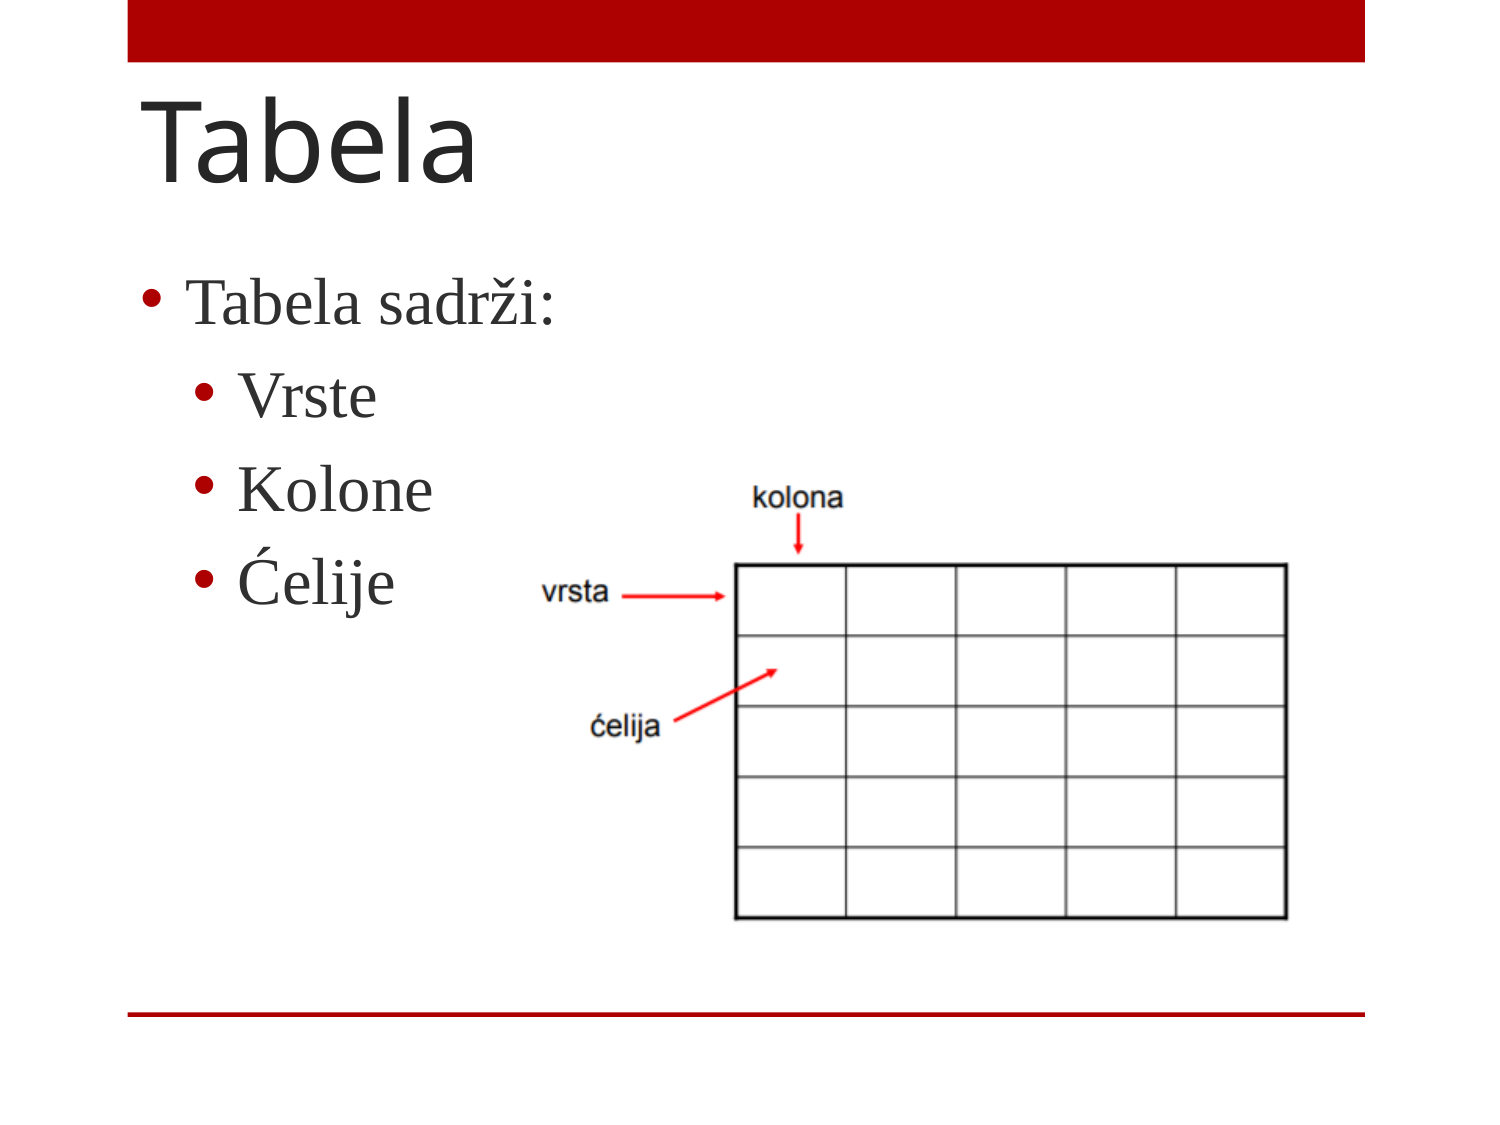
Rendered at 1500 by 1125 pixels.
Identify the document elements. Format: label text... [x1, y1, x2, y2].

picture [524, 467, 1342, 955]
list Tabela sadrži: Vrste Kolone Ćelije [125, 249, 1363, 638]
title Tabela [125, 62, 1238, 213]
